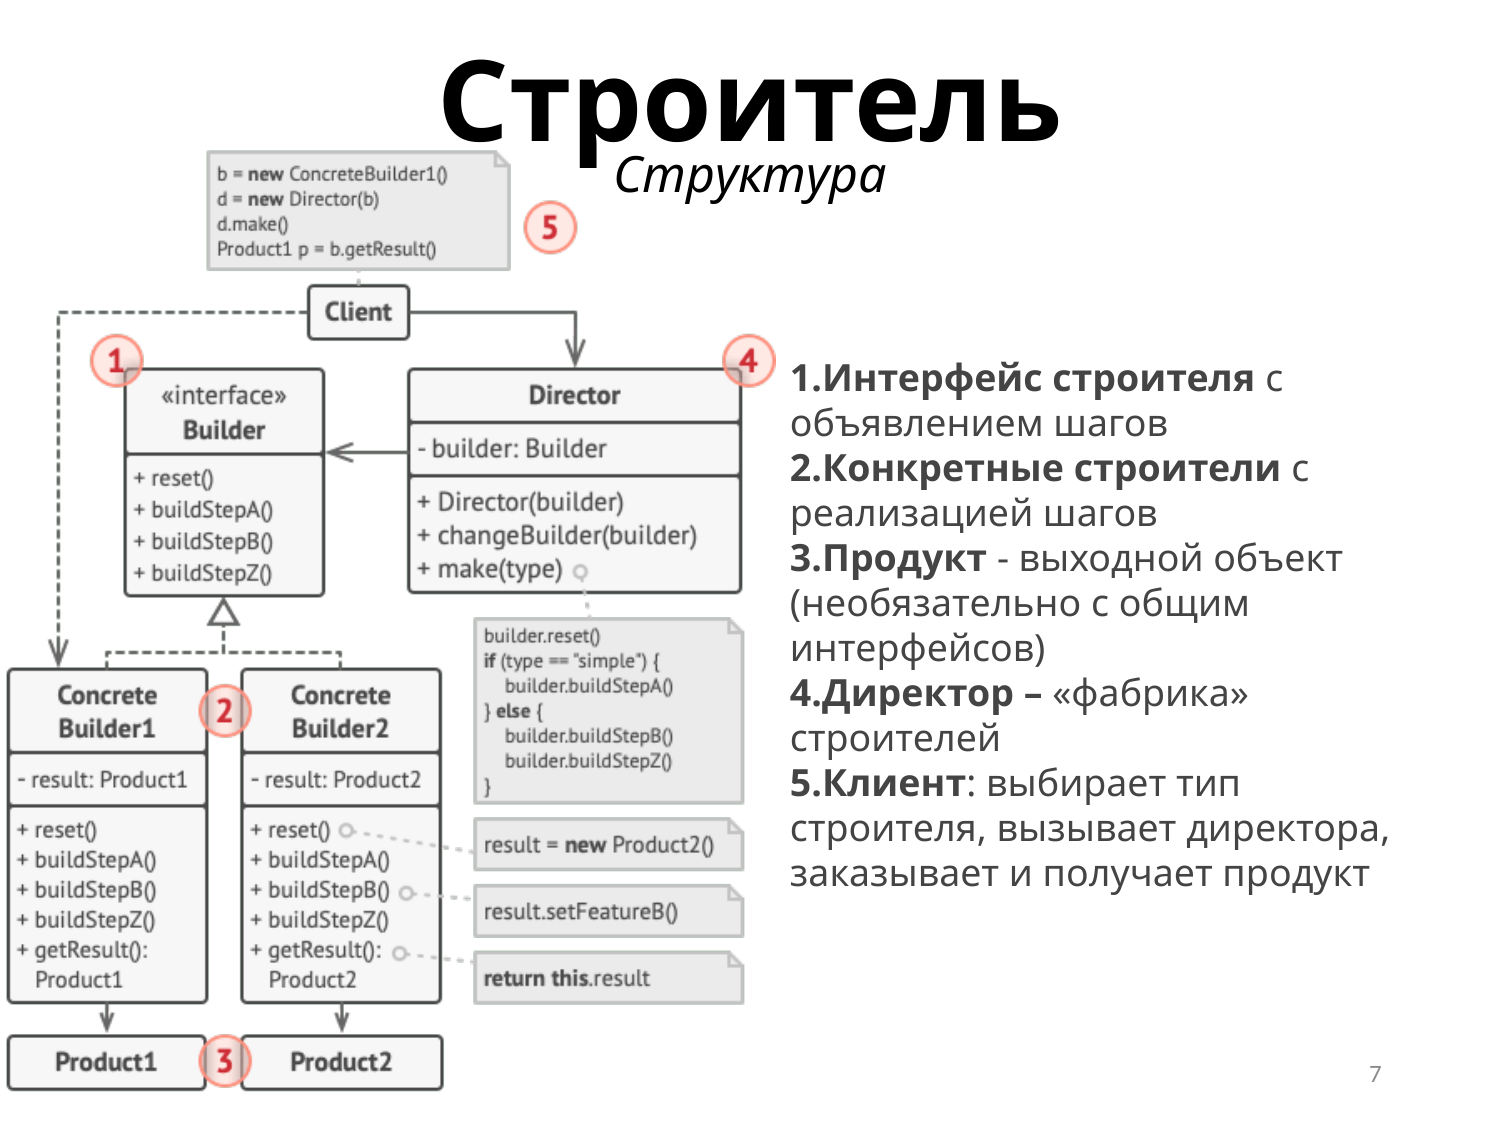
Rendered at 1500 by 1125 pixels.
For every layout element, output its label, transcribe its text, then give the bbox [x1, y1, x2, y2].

picture [0, 136, 776, 1103]
text_box Интерфейс строителя с объявлением шагов Конкретные строители с реализацией шагов Продукт - выходной объект (необязательно с общим интерфейсов) Директор – «фабрика» строителей Клиент: выбирает тип строителя, вызывает директора, заказывает и получает продукт [776, 346, 1426, 902]
slide_number 7 [1059, 1042, 1397, 1103]
text_box Структура [98, 135, 1402, 211]
text_box Строитель [422, 22, 1078, 135]
